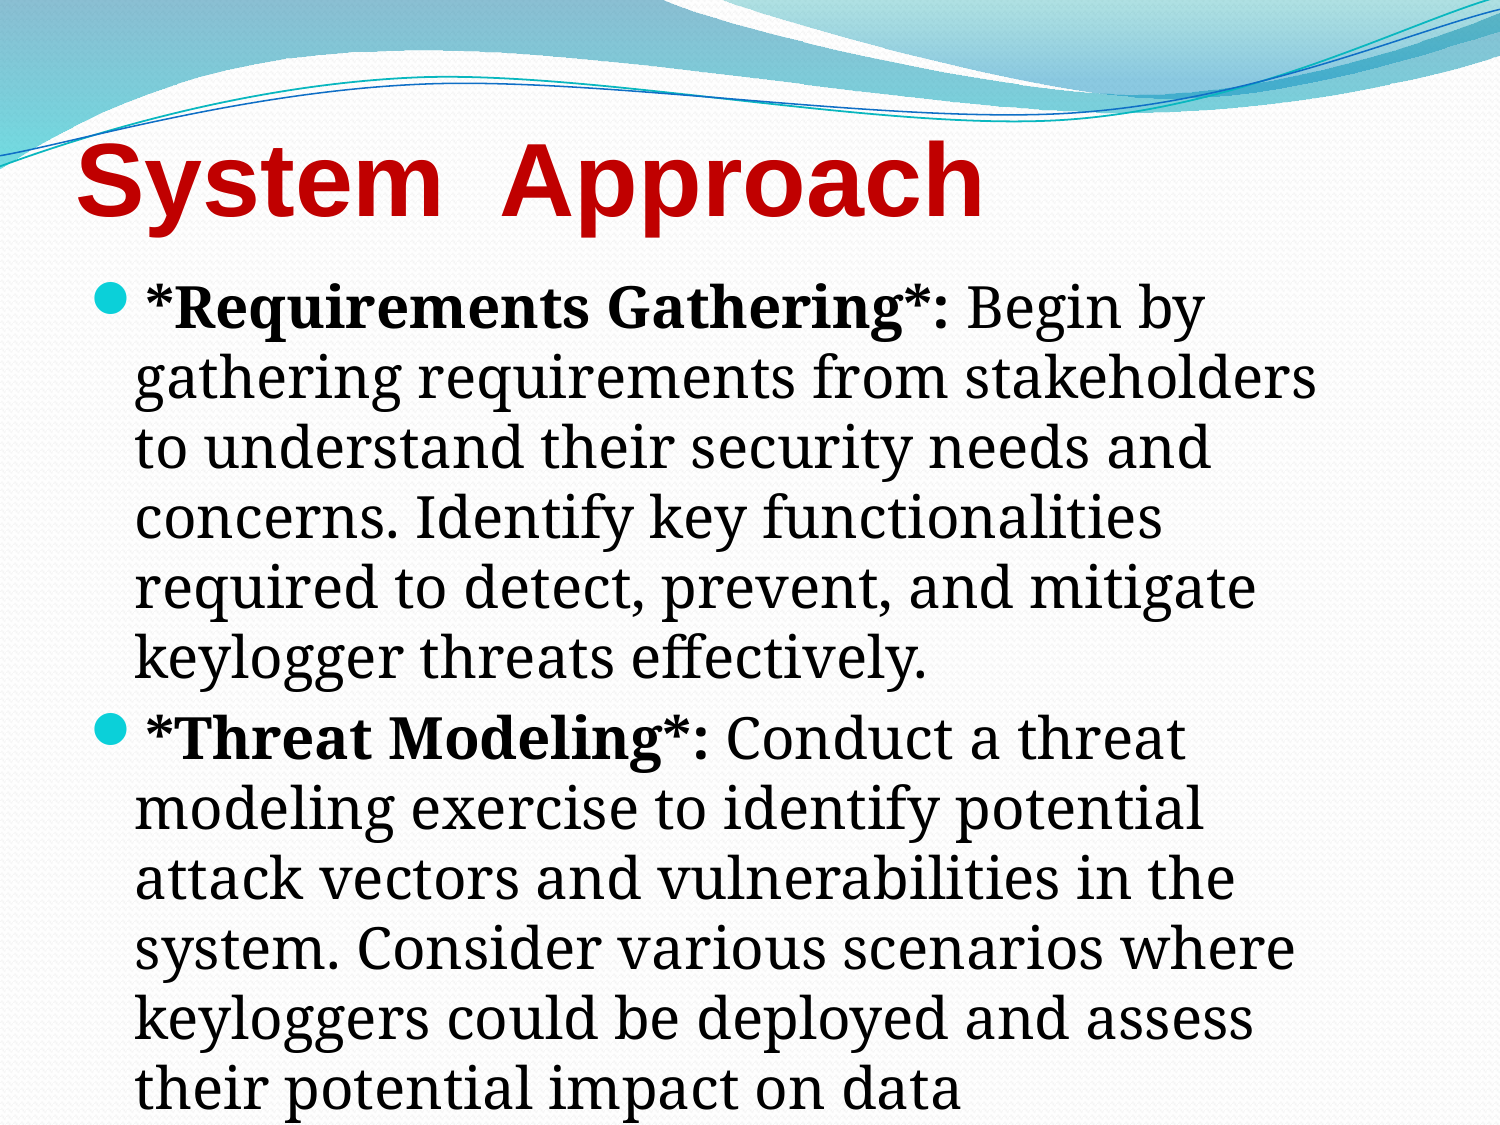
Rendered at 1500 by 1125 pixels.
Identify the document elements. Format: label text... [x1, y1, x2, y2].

title System Approach [75, 50, 1425, 238]
list *Requirements Gathering*: Begin by gathering requirements from stakeholders to understand their security needs and concerns. Identify key functionalities required to detect, prevent, and mitigate keylogger threats effectively. *Threat Modeling*: Conduct a threat modeling exercise to identify potential attack vectors and vulnerabilities in the system. Consider various scenarios where keyloggers could be deployed and assess their potential impact on data confidentiality, integrity, and availability. [75, 262, 1388, 1013]
